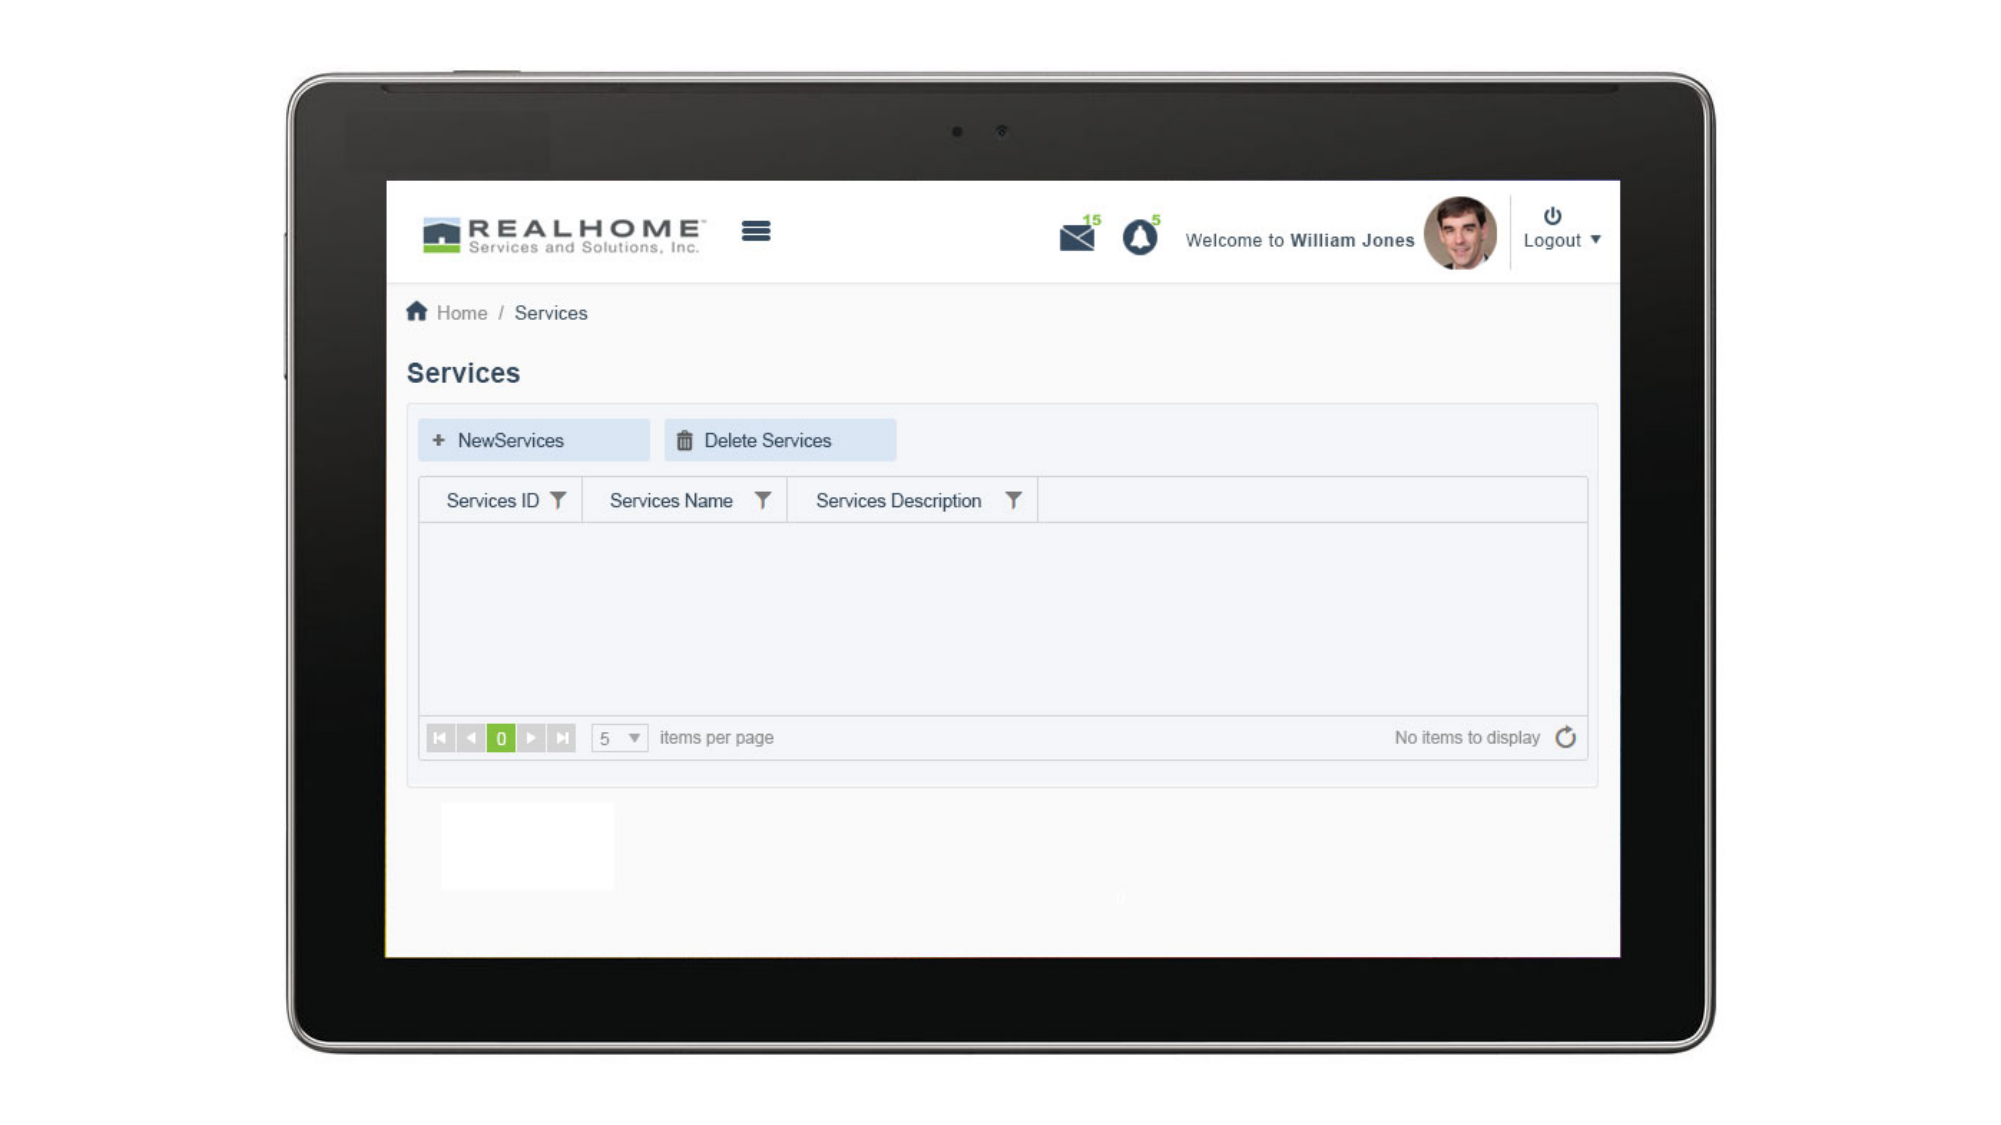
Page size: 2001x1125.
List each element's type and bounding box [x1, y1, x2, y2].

picture [212, 0, 1788, 1125]
